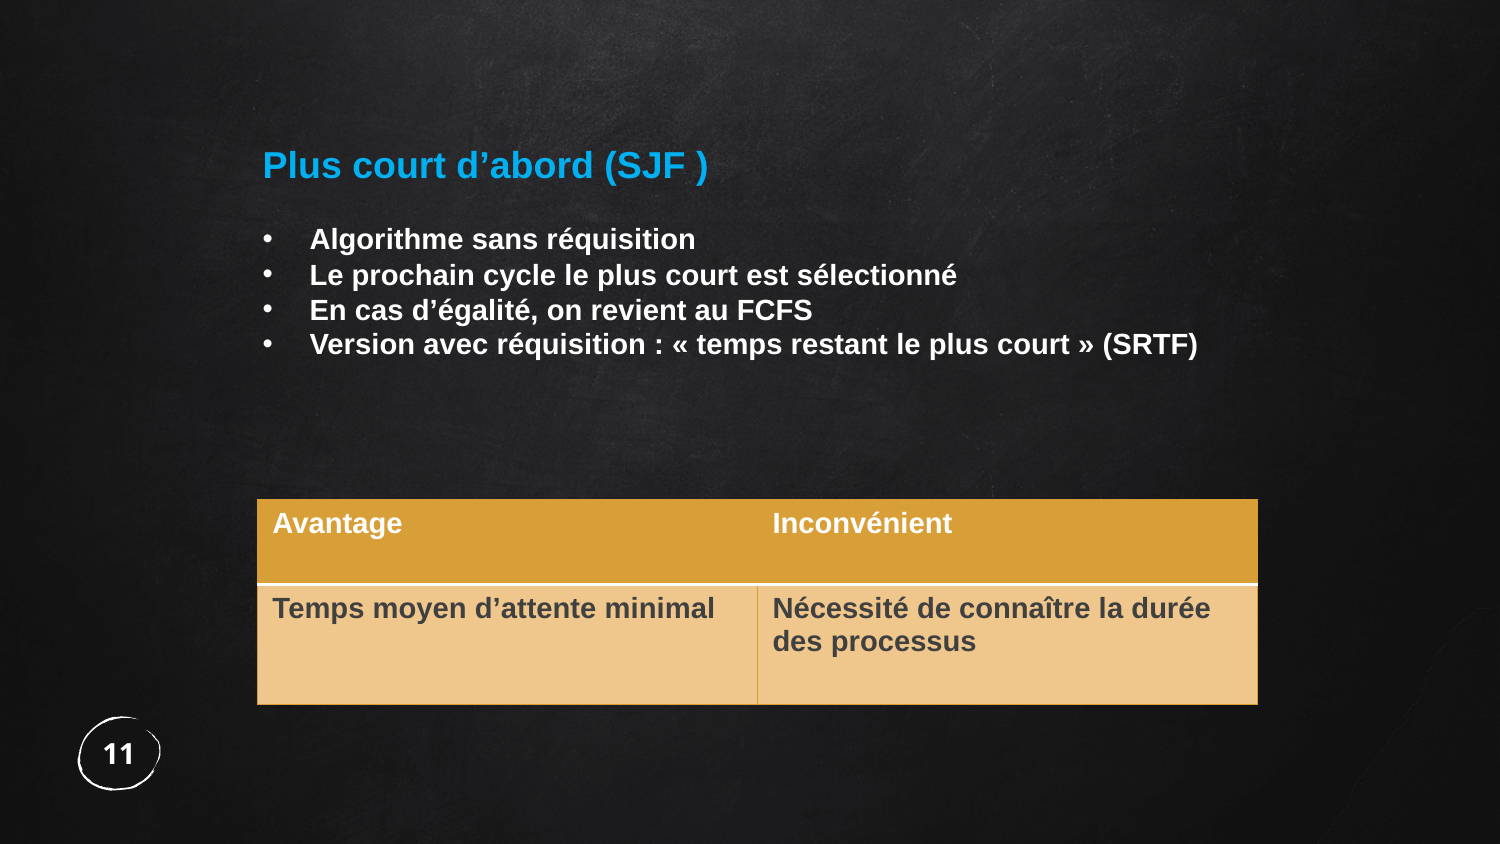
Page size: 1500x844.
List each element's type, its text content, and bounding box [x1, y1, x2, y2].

text_box Plus court d’abord (SJF ) Algorithme sans réquisition Le prochain cycle le plus court est sélectionné En cas d’égalité, on revient au FCFS Version avec réquisition : « temps restant le plus court » (SRTF) [248, 133, 1223, 404]
picture [0, 0, 1500, 844]
text_box [93, 716, 139, 728]
text_box 11 [87, 728, 151, 778]
table_cell Temps moyen d’attente minimal [258, 586, 757, 704]
table_cell Nécessité de connaître la durée des processus [758, 586, 1257, 704]
text_box [77, 734, 149, 791]
table_header Inconvénient [758, 500, 1257, 583]
text_box [151, 733, 161, 776]
table_header Avantage [258, 500, 757, 583]
